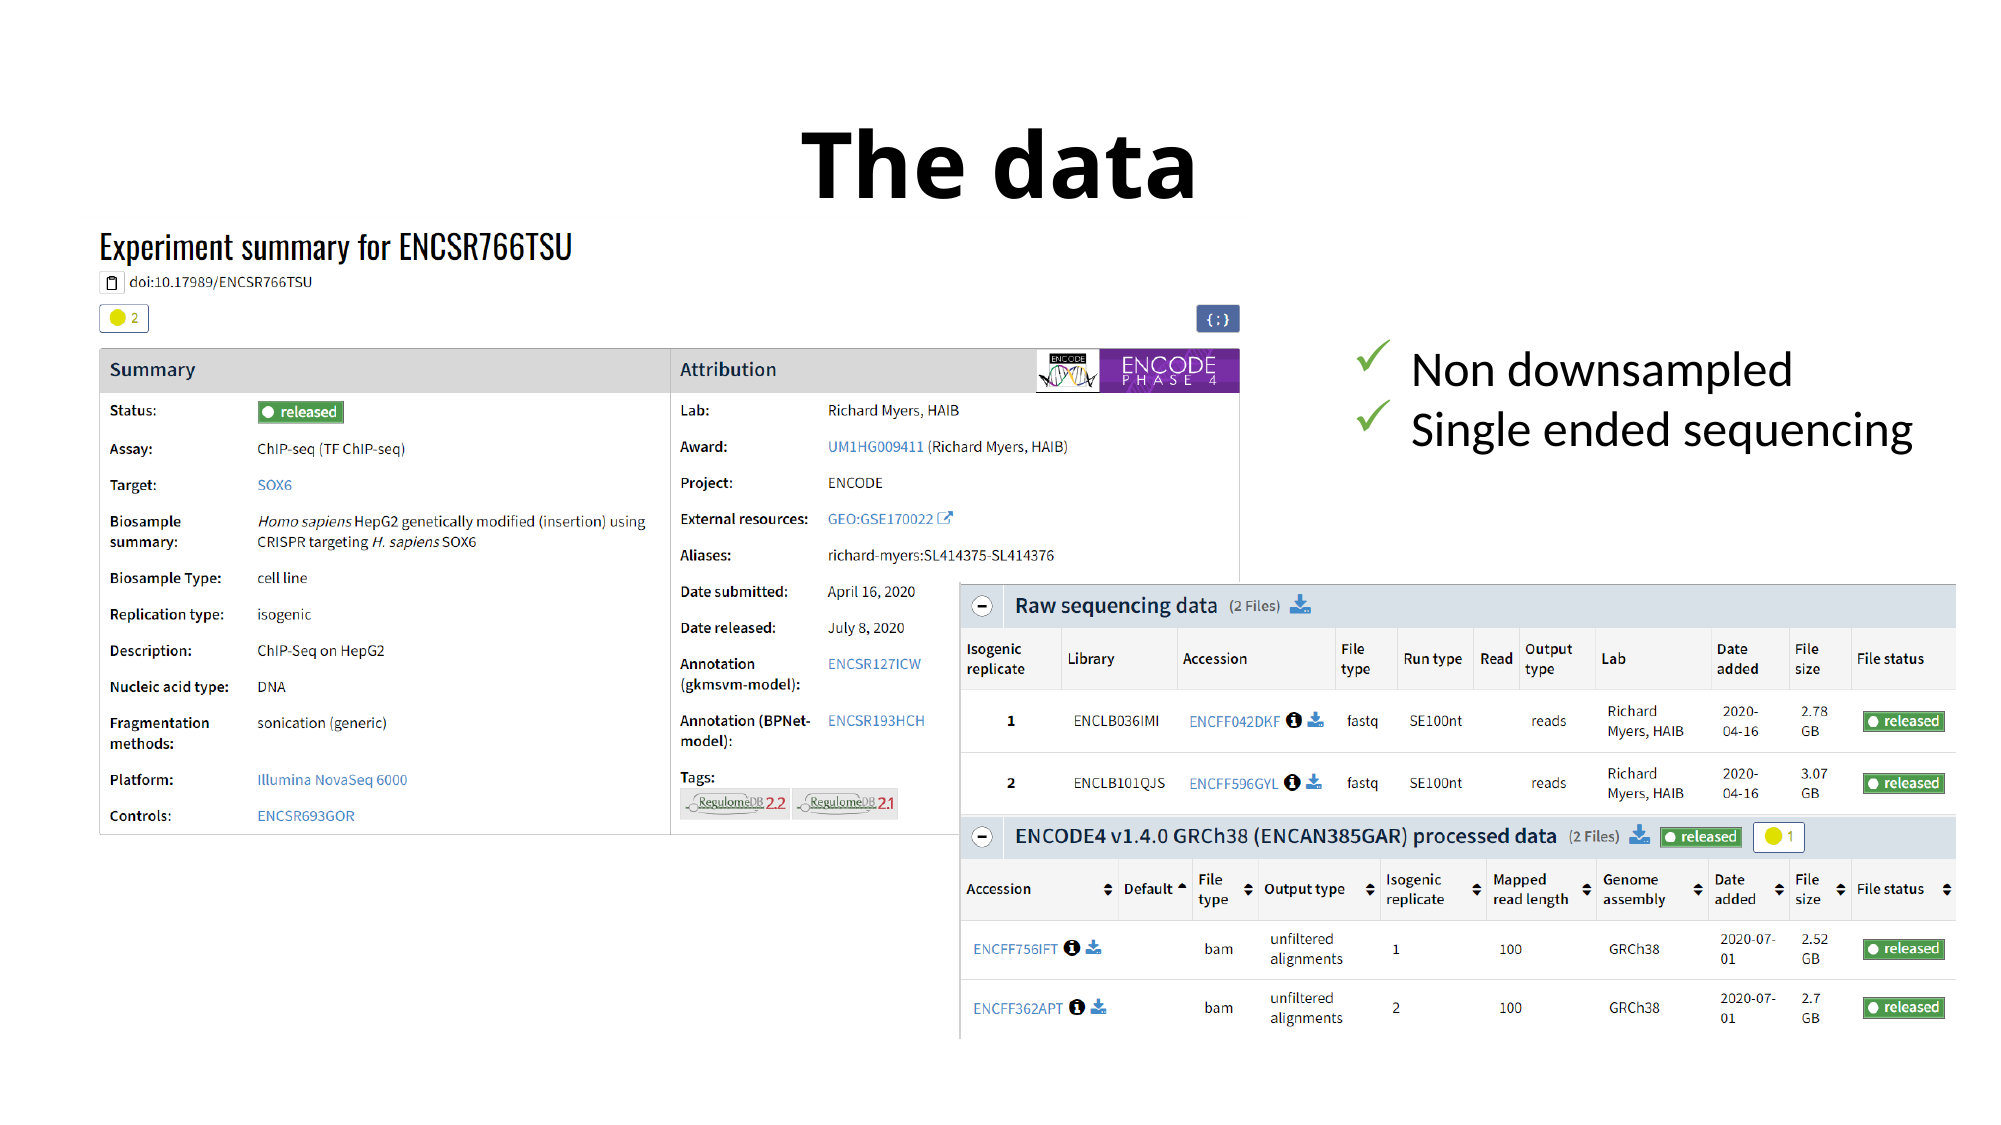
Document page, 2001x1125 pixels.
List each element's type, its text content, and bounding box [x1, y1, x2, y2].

text_box The data [137, 59, 1863, 216]
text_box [81, 216, 1956, 1039]
